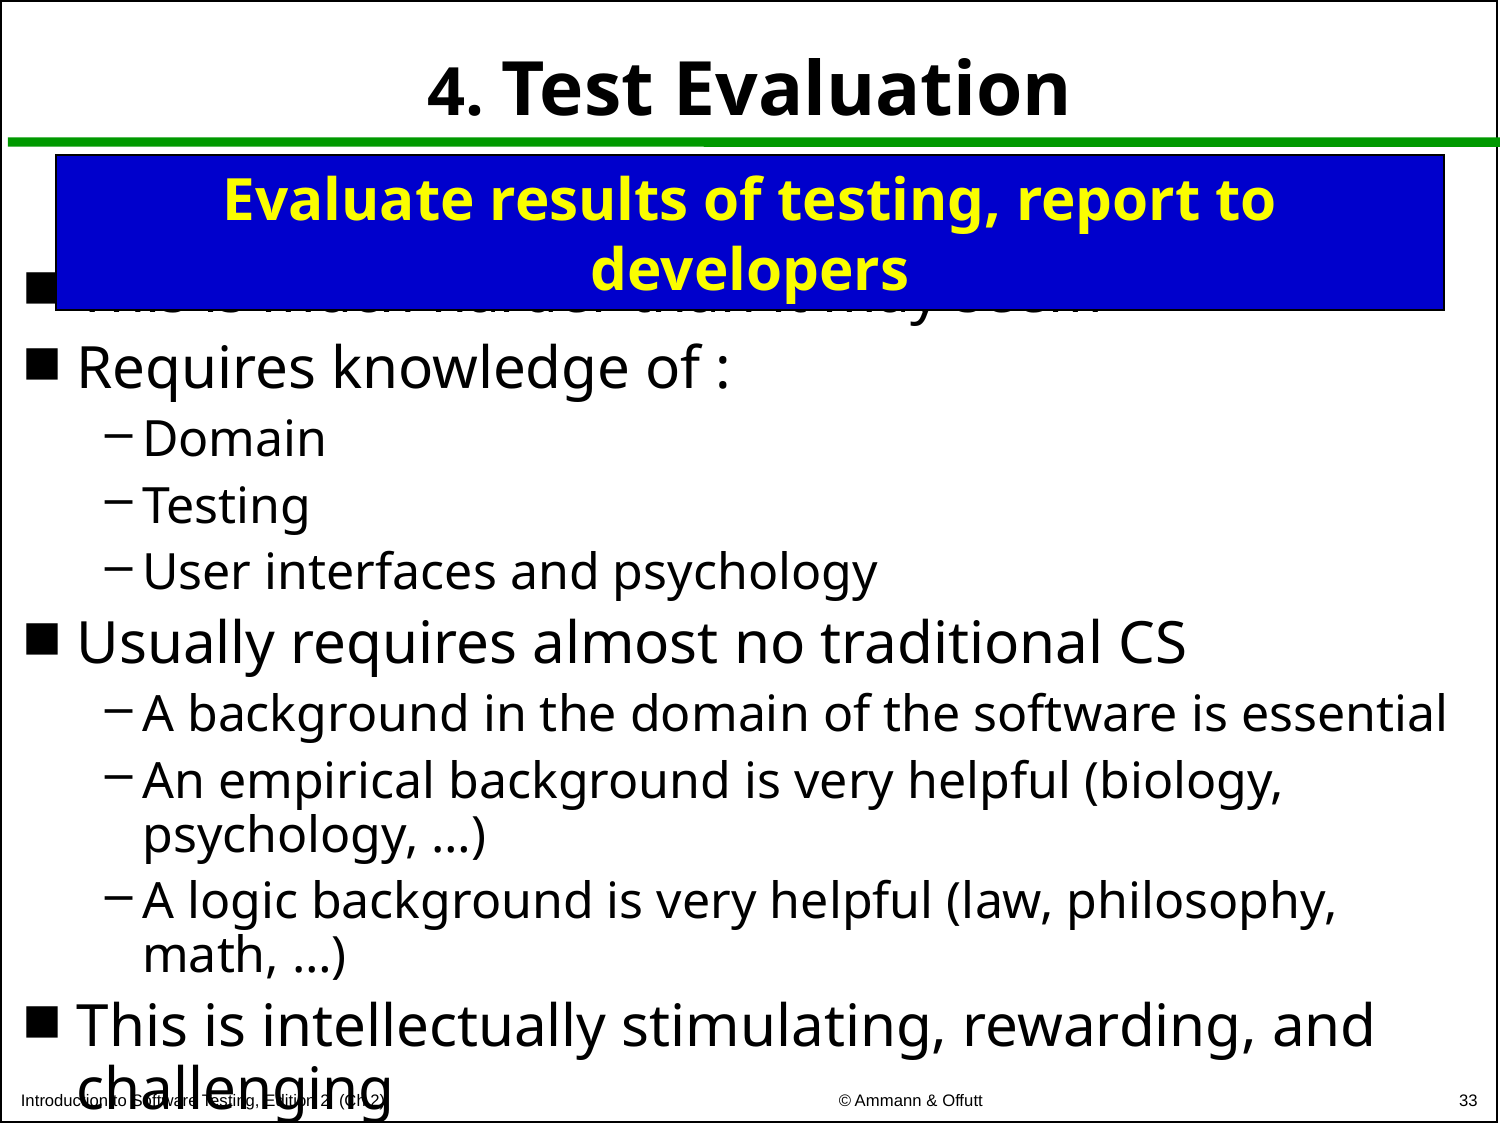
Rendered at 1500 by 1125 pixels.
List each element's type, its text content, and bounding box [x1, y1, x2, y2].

text_box Evaluate results of testing, report to developers [55, 155, 1445, 310]
list This is much harder than it may seem Requires knowledge of : Domain Testing User interfaces and psychology Usually requires almost no traditional CS A background in the domain of the software is essential An empirical background is very helpful (biology, psychology, …) A logic background is very helpful (law, philosophy, math, …) This is intellectually stimulating, rewarding, and challenging But not to typical CS majors – they want to solve problems and build things [14, 254, 1486, 1047]
slide_number Introduction to Software Testing, Edition 2 (Ch 2) [5, 1077, 637, 1119]
footer © Ammann & Offutt [673, 1075, 1149, 1119]
title 4. Test Evaluation [7, 15, 1493, 167]
slide_number 33 [1179, 1074, 1493, 1119]
